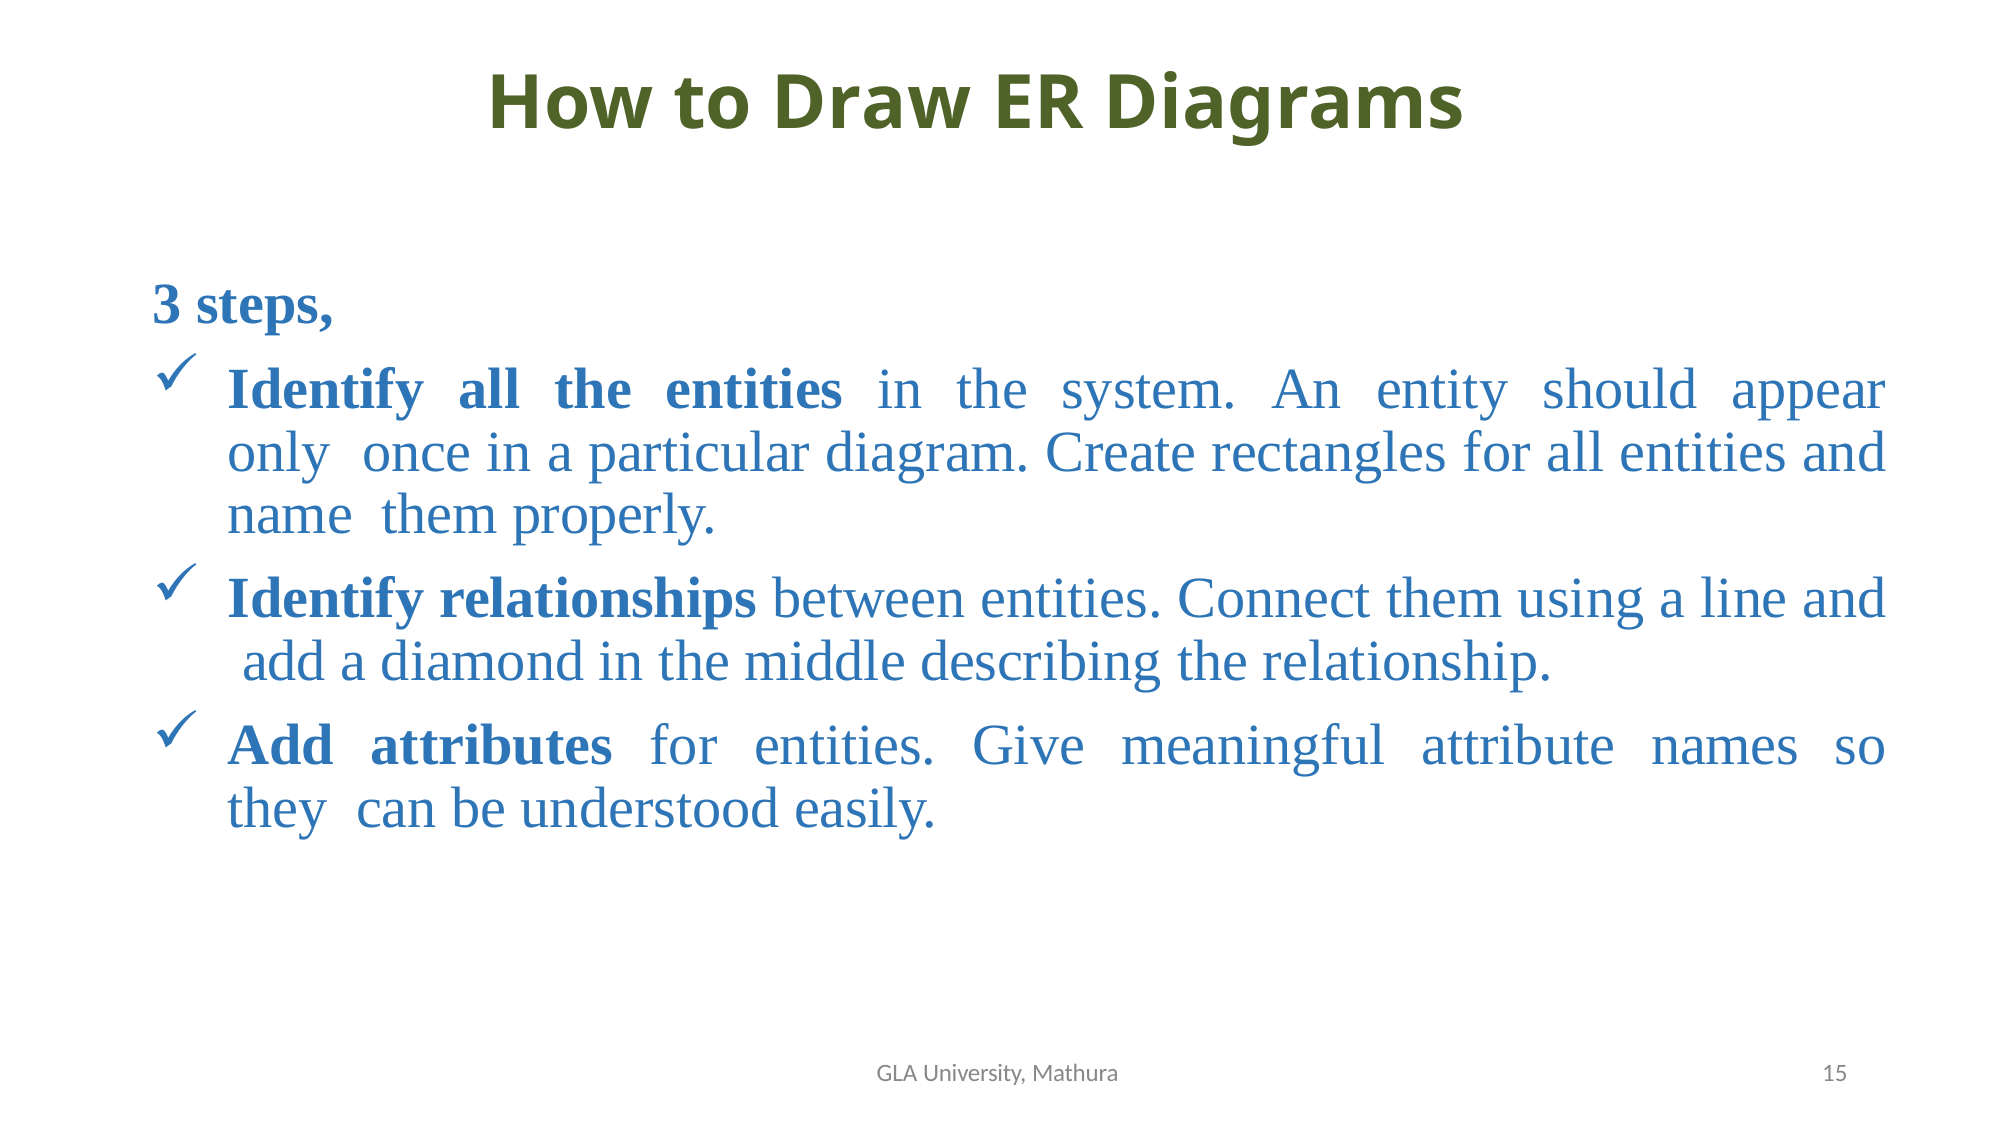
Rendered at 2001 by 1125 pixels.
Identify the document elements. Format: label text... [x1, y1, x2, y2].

footer GLA University, Mathura [874, 1060, 1126, 1125]
text_box 3 steps, Identify all the entities in the system. An entity should appear only once in a particular diagram. Create rectangles for all entities and name them properly. Identify relationships between entities. Connect them using a line and add a diamond in the middle describing the relationship. Add attributes for entities. Give meaningful attribute names so they can be understood easily. [150, 248, 1888, 840]
slide_number 15 [1815, 1060, 1854, 1125]
title How to Draw ER Diagrams [249, 51, 1700, 242]
